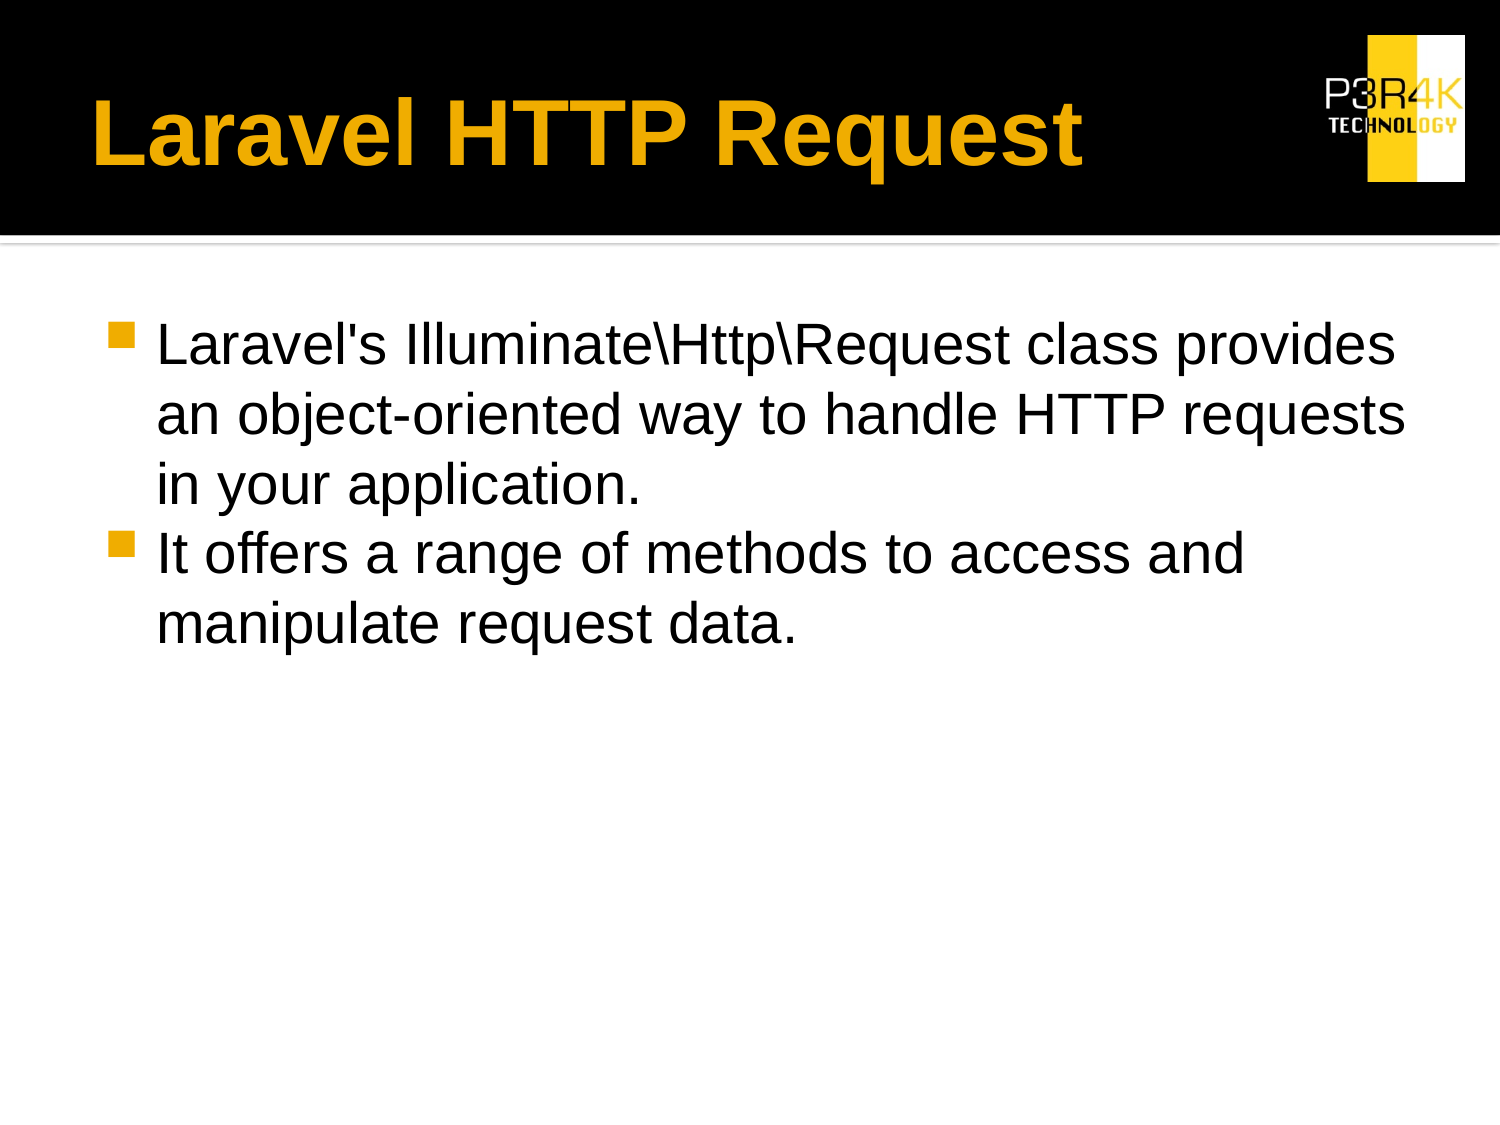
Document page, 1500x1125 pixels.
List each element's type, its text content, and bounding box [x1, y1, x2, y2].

title Laravel HTTP Request [75, 25, 1425, 231]
list Laravel's Illuminate\Http\Request class provides an object-oriented way to handle HTTP requests in your application. It offers a range of methods to access and manipulate request data. [75, 291, 1425, 1050]
picture [1425, 35, 1465, 182]
